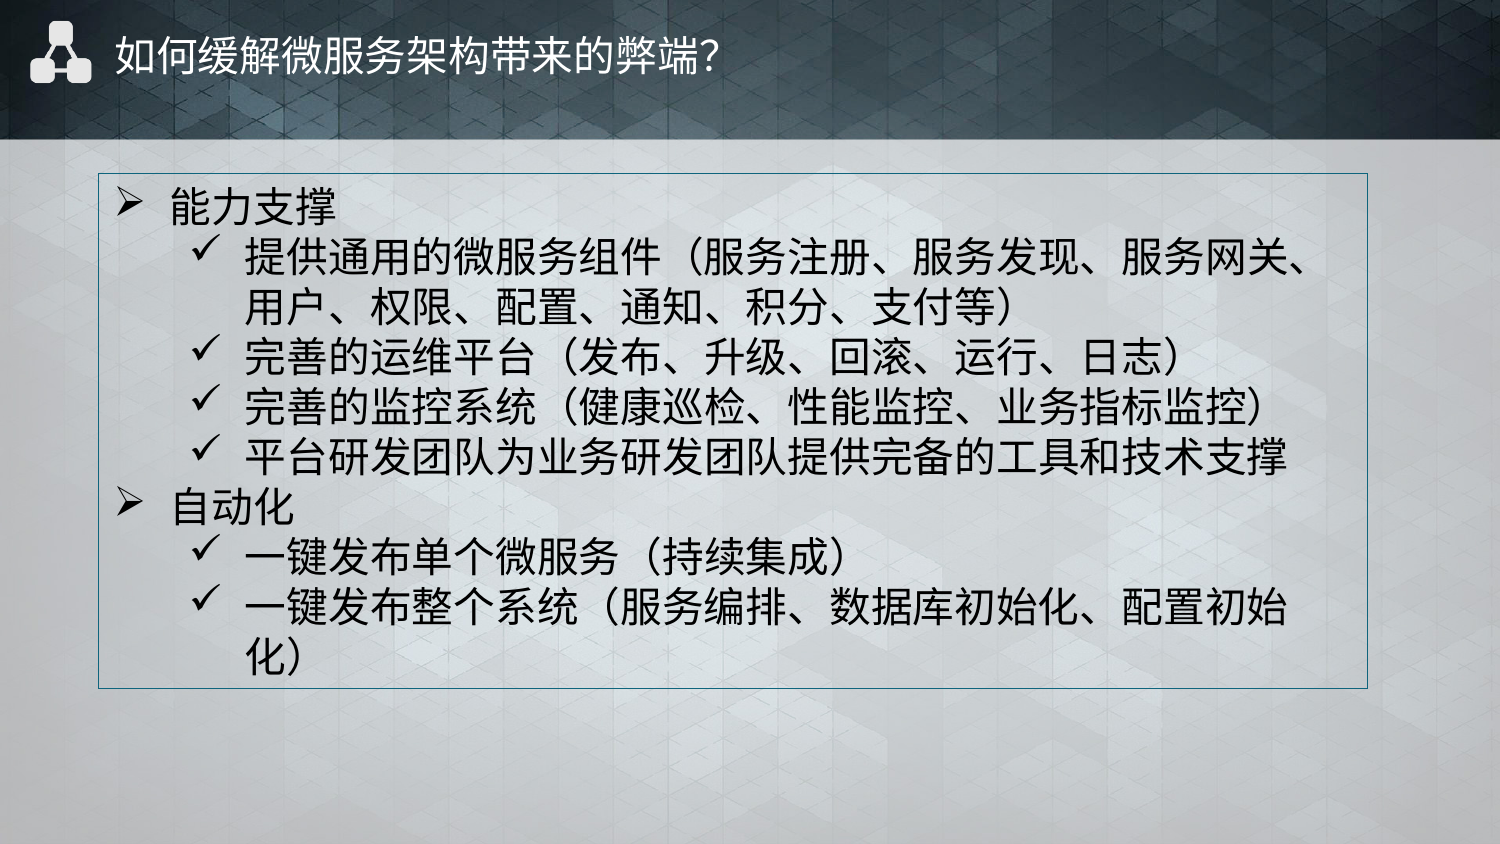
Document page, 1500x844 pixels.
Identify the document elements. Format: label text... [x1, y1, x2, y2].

picture [0, 0, 1500, 844]
title 如何缓解微服务架构带来的弊端？ [103, 20, 1046, 91]
text_box 能力支撑 提供通用的微服务组件（服务注册、服务发现、服务网关、用户、权限、配置、通知、积分、支付等） 完善的运维平台（发布、升级、回滚、运行、日志） 完善的监控系统（健康巡检、性能监控、业务指标监控） 平台研发团队为业务研发团队提供完备的工具和技术支撑 自动化 一键发布单个微服务（持续集成） 一键发布整个系统（服务编排、数据库初始化、配置初始化） [98, 173, 1368, 689]
